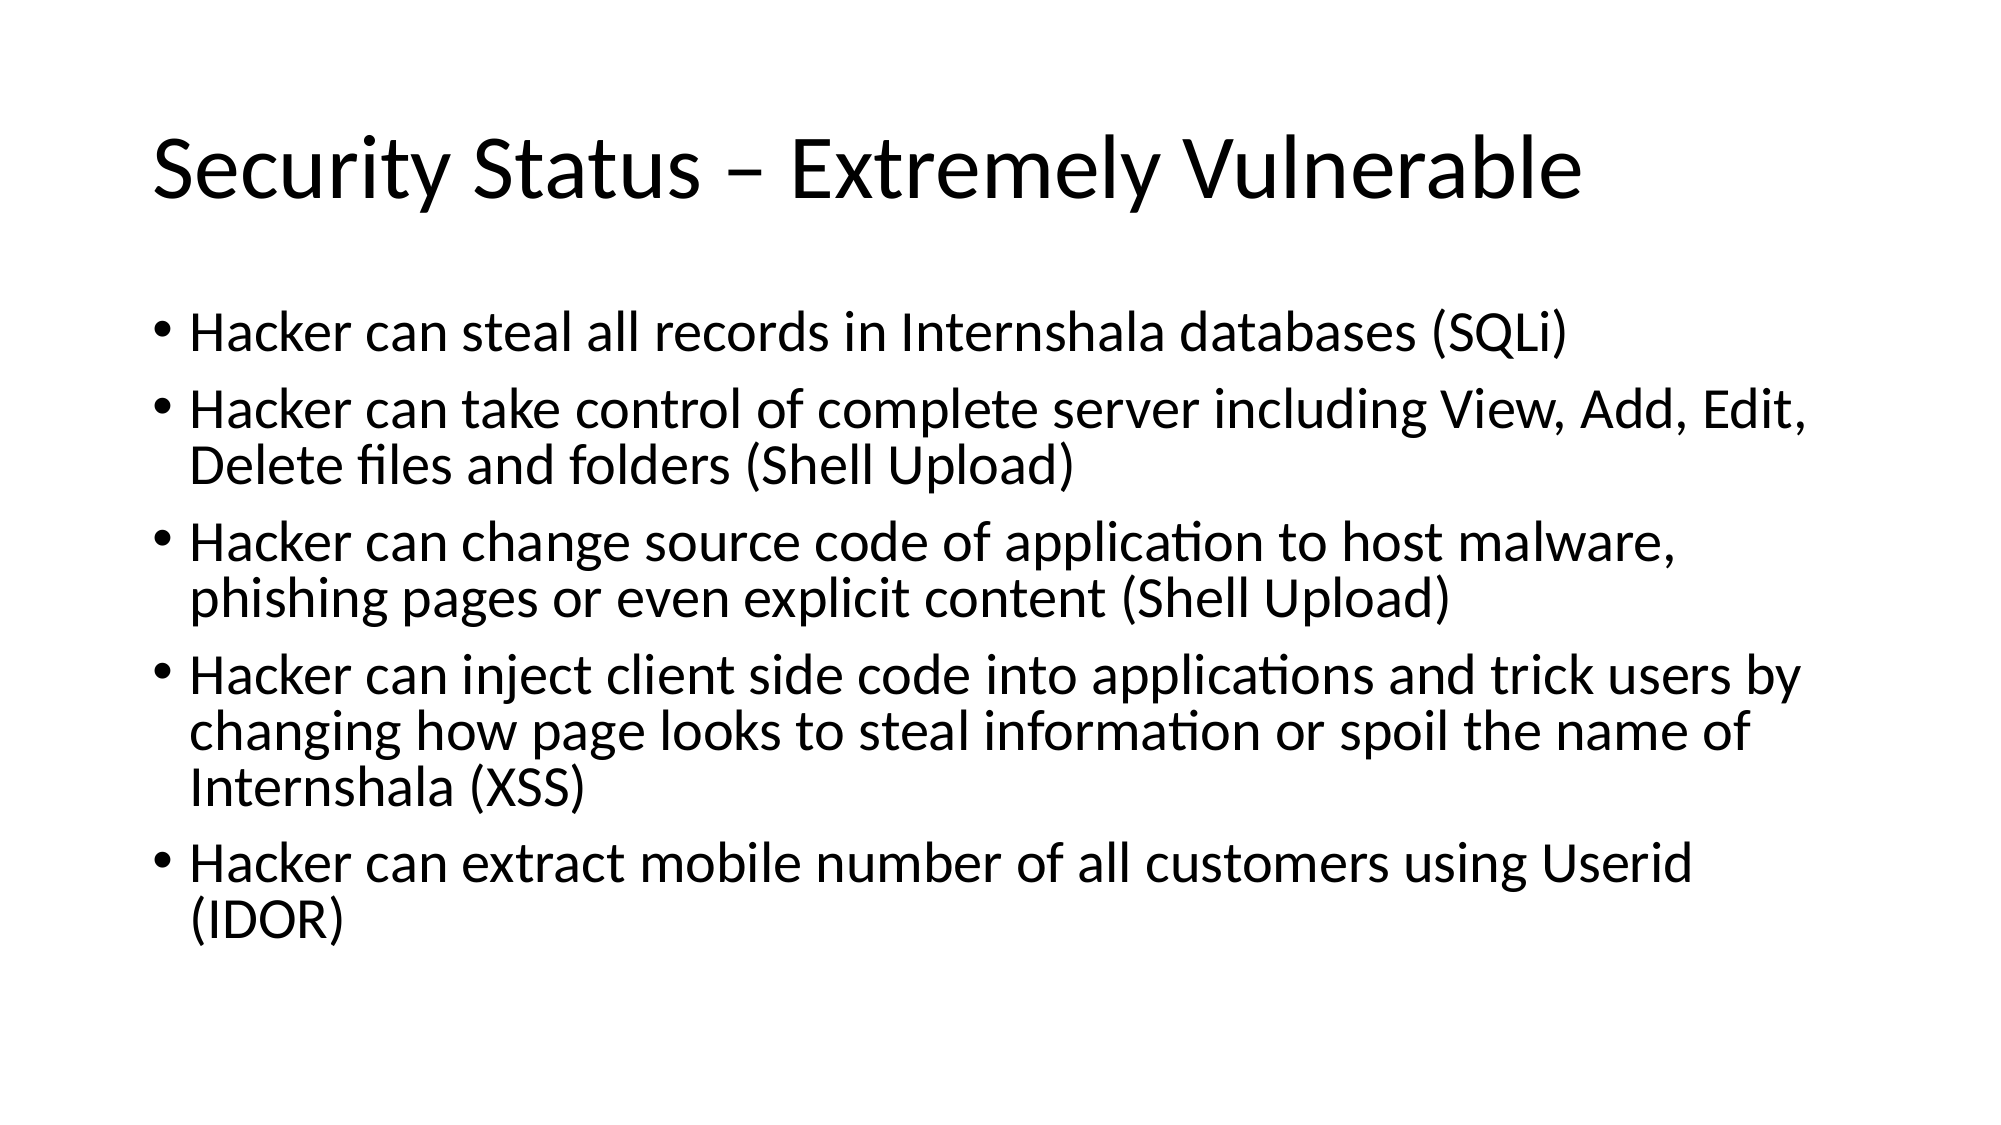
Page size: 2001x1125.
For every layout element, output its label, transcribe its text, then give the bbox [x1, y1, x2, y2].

title Security Status – Extremely Vulnerable [137, 59, 1863, 278]
list Hacker can steal all records in Internshala databases (SQLi) Hacker can take control of complete server including View, Add, Edit, Delete files and folders (Shell Upload) Hacker can change source code of application to host malware, phishing pages or even explicit content (Shell Upload) Hacker can inject client side code into applications and trick users by changing how page looks to steal information or spoil the name of Internshala (XSS) Hacker can extract mobile number of all customers using Userid (IDOR) [137, 299, 1863, 1107]
